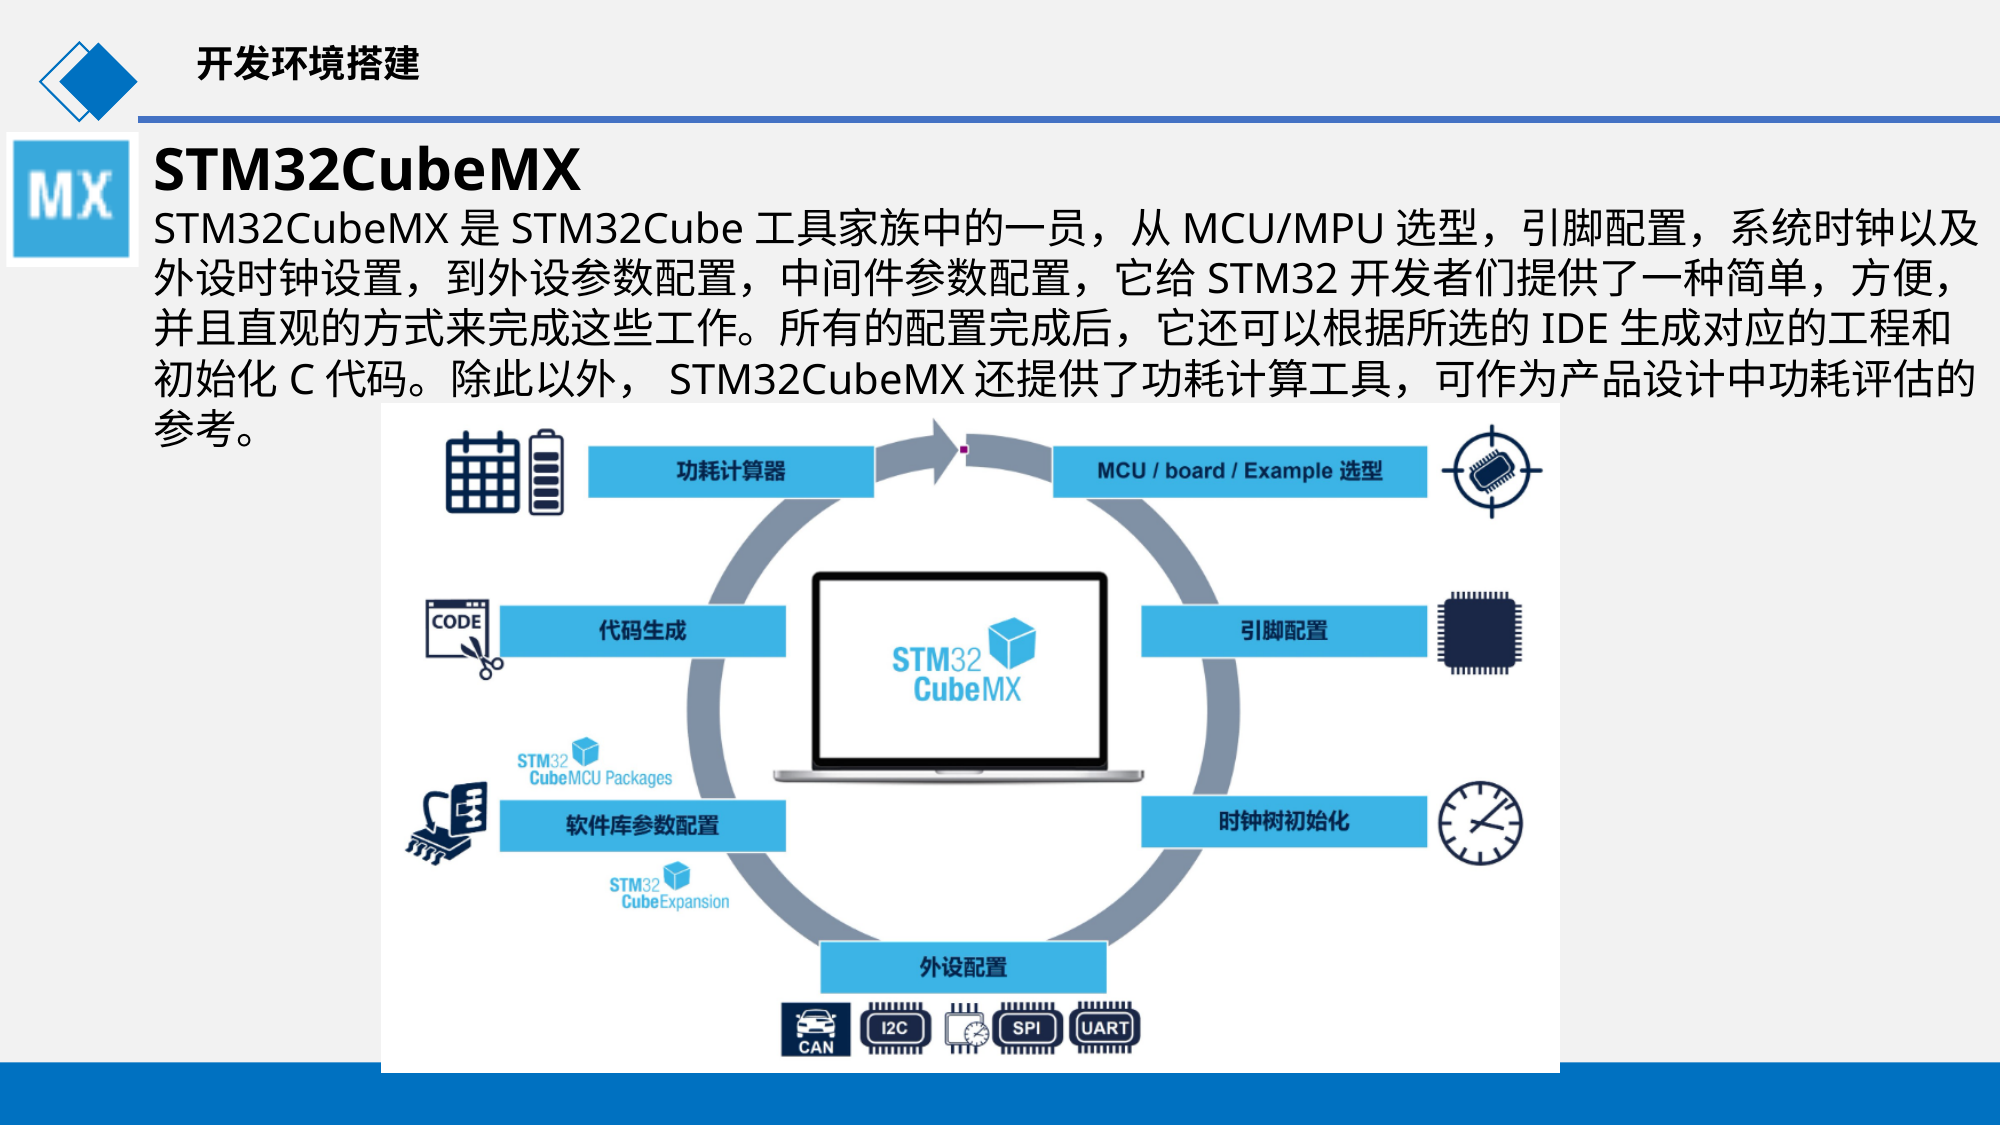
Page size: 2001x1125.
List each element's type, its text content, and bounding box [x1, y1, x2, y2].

picture [381, 403, 1560, 1073]
text_box STM32CubeMX STM32CubeMX是STM32Cube工具家族中的一员，从MCU/MPU选型，引脚配置，系统时钟以及外设时钟设置，到外设参数配置，中间件参数配置，它给STM32开发者们提供了一种简单，方便，并且直观的方式来完成这些工作。所有的配置完成后，它还可以根据所选的IDE生成对应的工程和初始化C代码。除此以外，STM32CubeMX还提供了功耗计算工具，可作为产品设计中功耗评估的参考。 [138, 124, 2000, 460]
text_box 开发环境搭建 [181, 32, 437, 92]
picture [6, 132, 139, 267]
